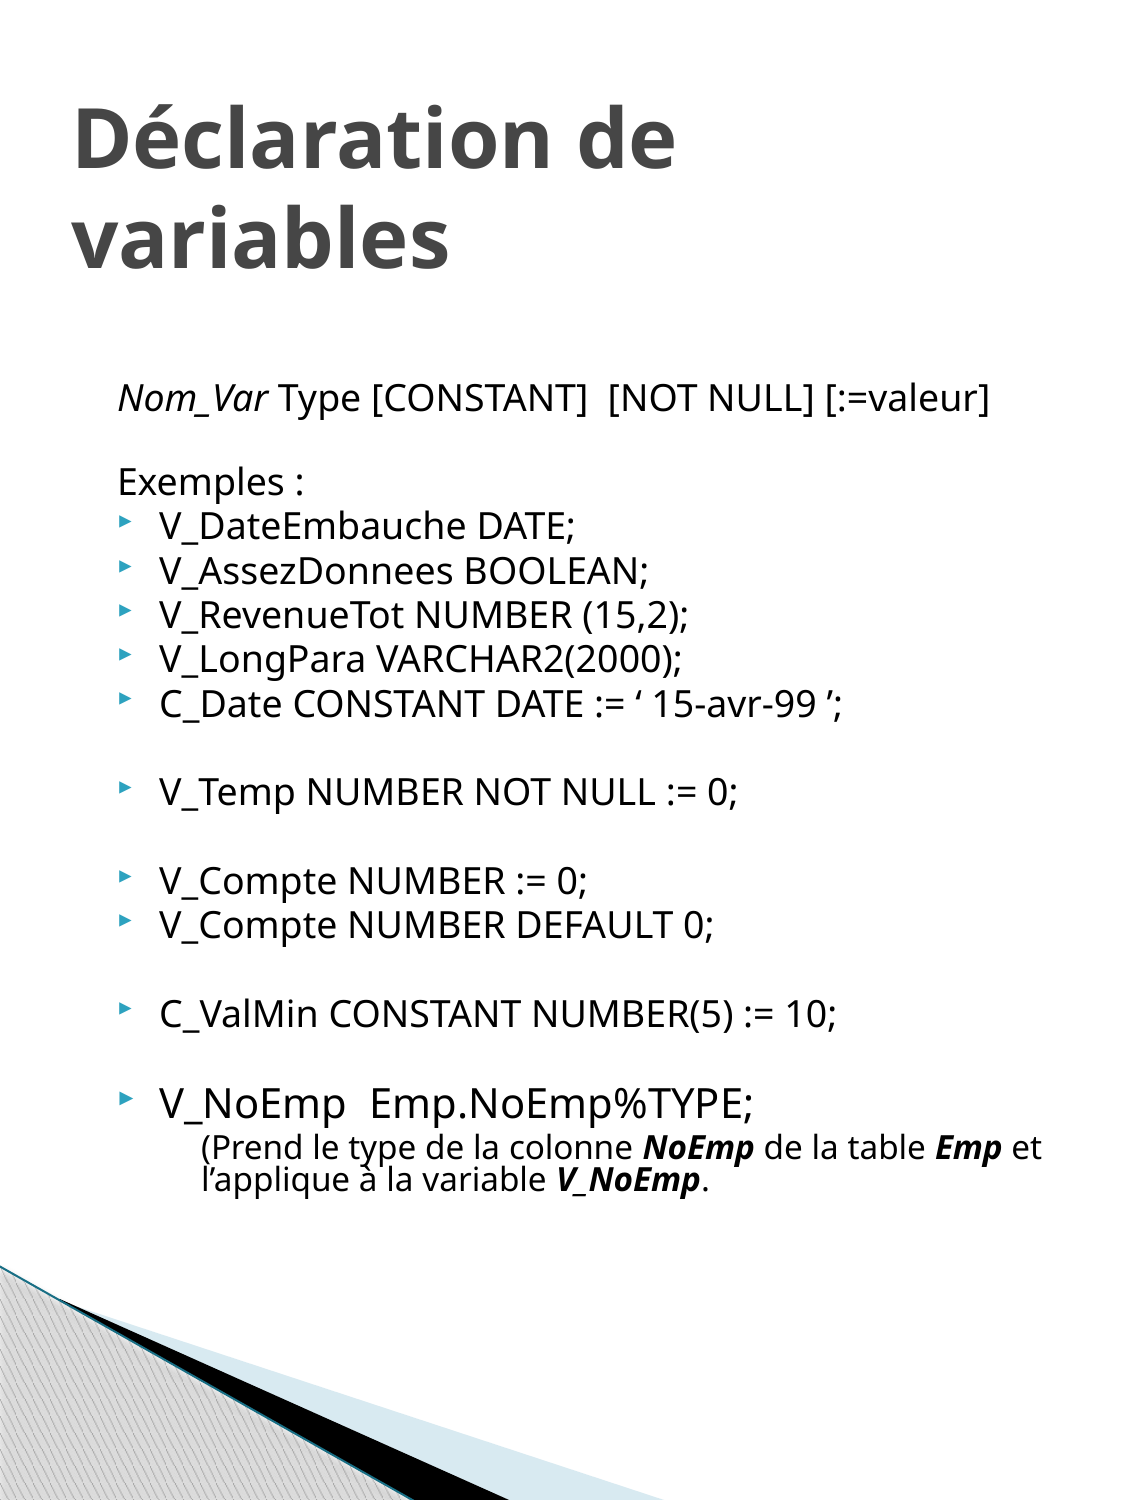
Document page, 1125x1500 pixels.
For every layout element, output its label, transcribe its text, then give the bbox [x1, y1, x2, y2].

list Nom_Var Type [CONSTANT] [NOT NULL] [:=valeur] Exemples : V_DateEmbauche DATE; V_AssezDonnees BOOLEAN; V_RevenueTot NUMBER (15,2); V_LongPara VARCHAR2(2000); C_Date CONSTANT DATE := ‘ 15-avr-99 ’; V_Temp NUMBER NOT NULL := 0; V_Compte NUMBER := 0; V_Compte NUMBER DEFAULT 0; C_ValMin CONSTANT NUMBER(5) := 10; V_NoEmp Emp.NoEmp%TYPE; (Prend le type de la colonne NoEmp de la table Emp et l’applique à la variable V_NoEmp. [84, 375, 1094, 1338]
title Déclaration de variables [56, 60, 1069, 310]
